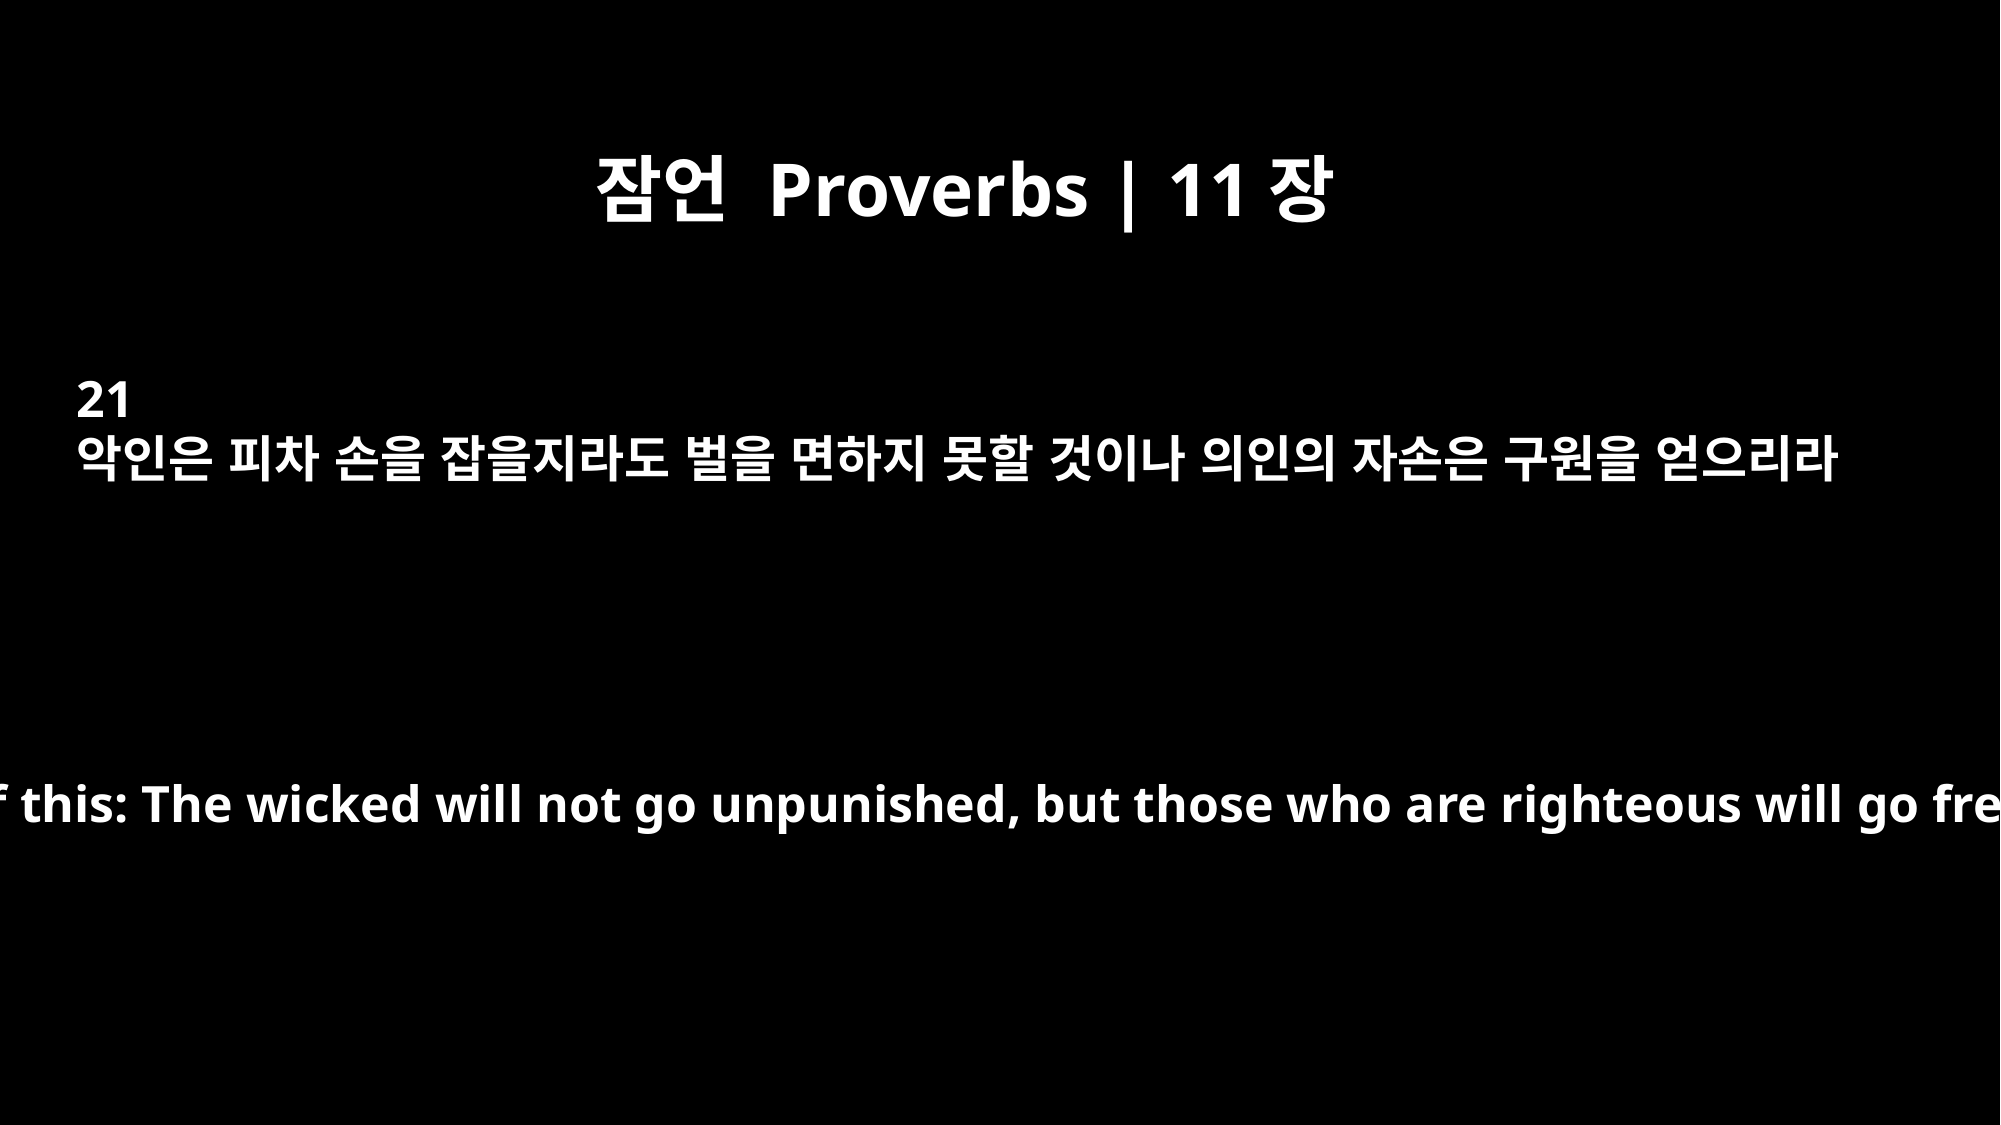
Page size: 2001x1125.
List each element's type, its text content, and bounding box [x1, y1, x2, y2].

text_box 21 악인은 피차 손을 잡을지라도 벌을 면하지 못할 것이나 의인의 자손은 구원을 얻으리라 [61, 359, 1856, 495]
text_box Be sure of this: The wicked will not go unpunished, but those who are righteous will go free. [0, 764, 2000, 840]
text_box 잠언 Proverbs | 11장 [580, 136, 1352, 239]
